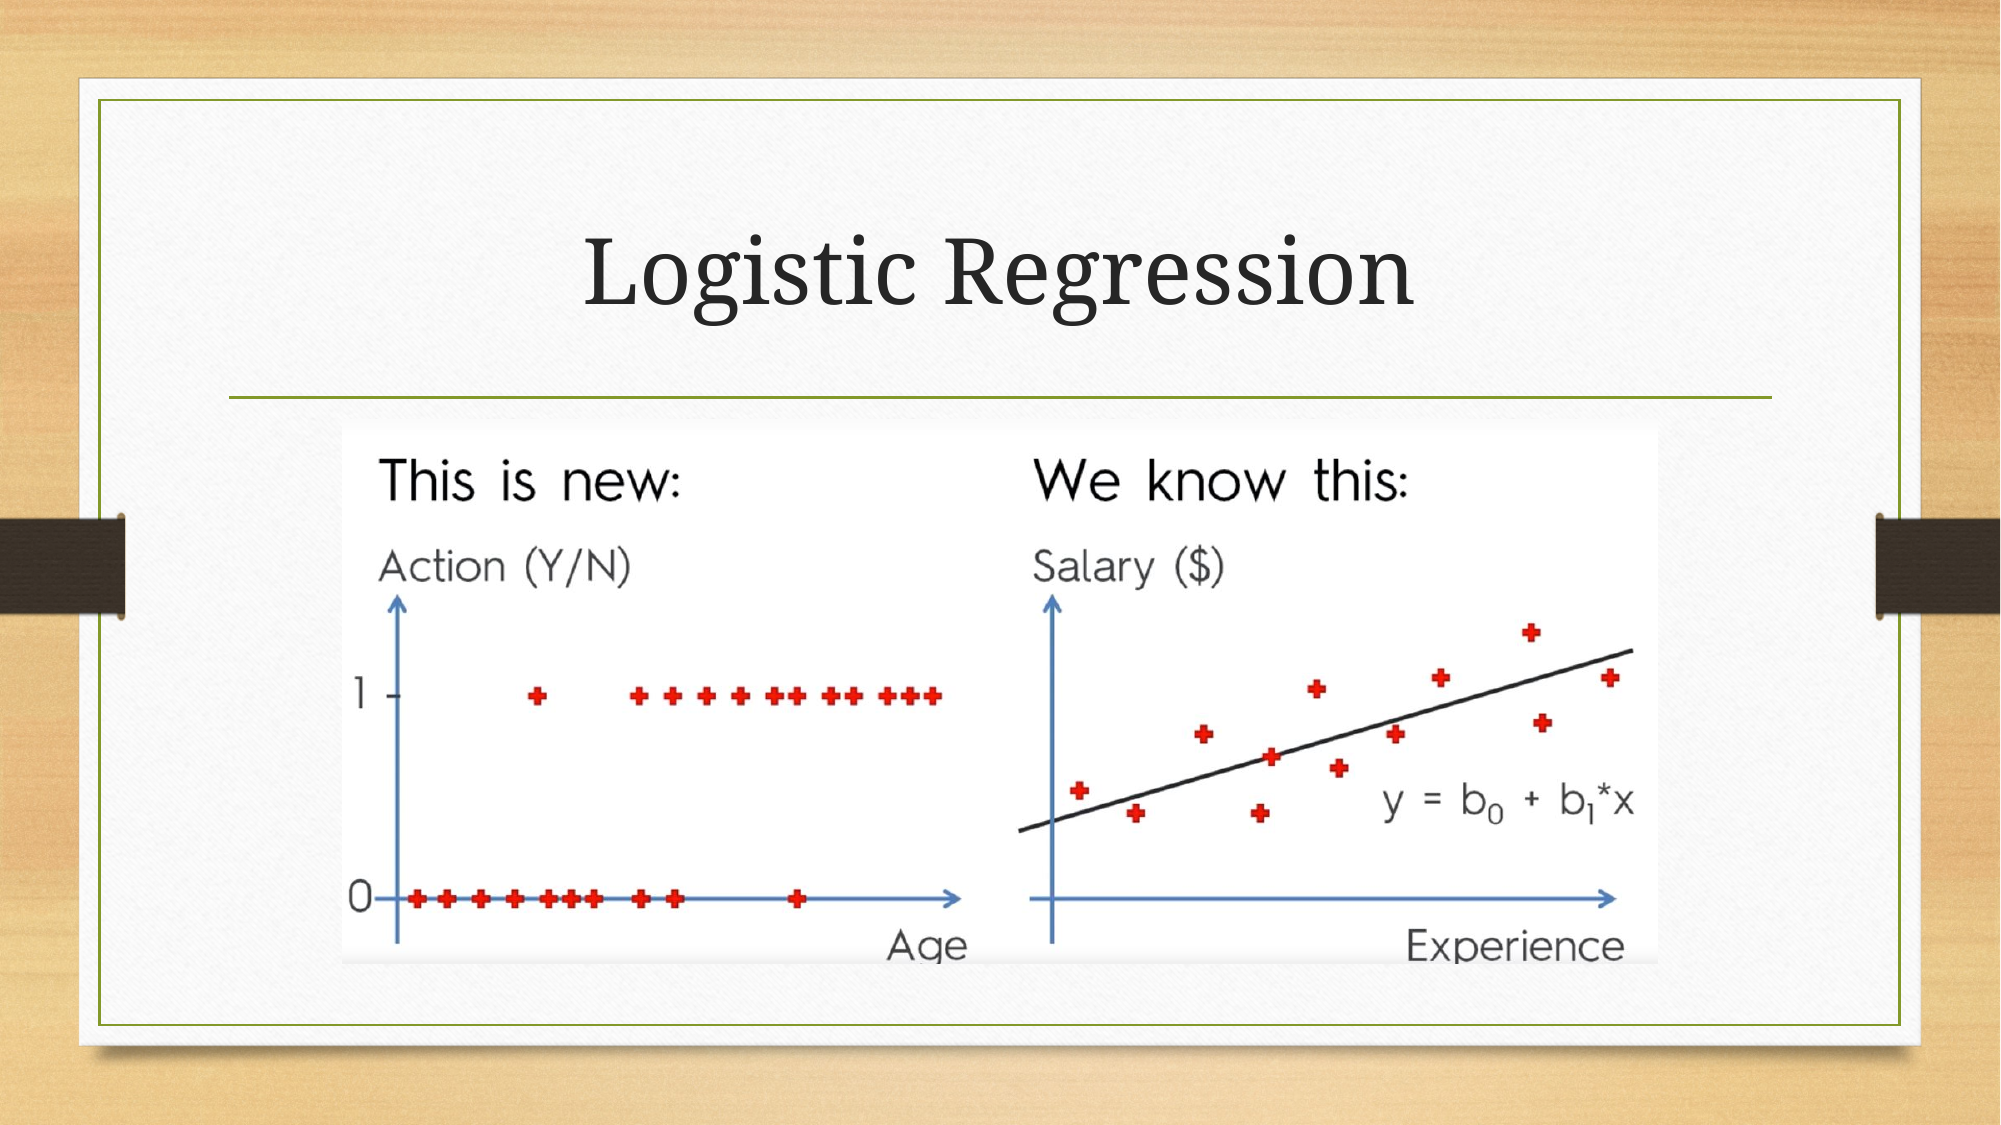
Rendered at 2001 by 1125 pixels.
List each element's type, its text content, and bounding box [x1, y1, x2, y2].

title Logistic Regression [212, 161, 1788, 375]
picture [0, 0, 2001, 1125]
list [342, 419, 1658, 964]
